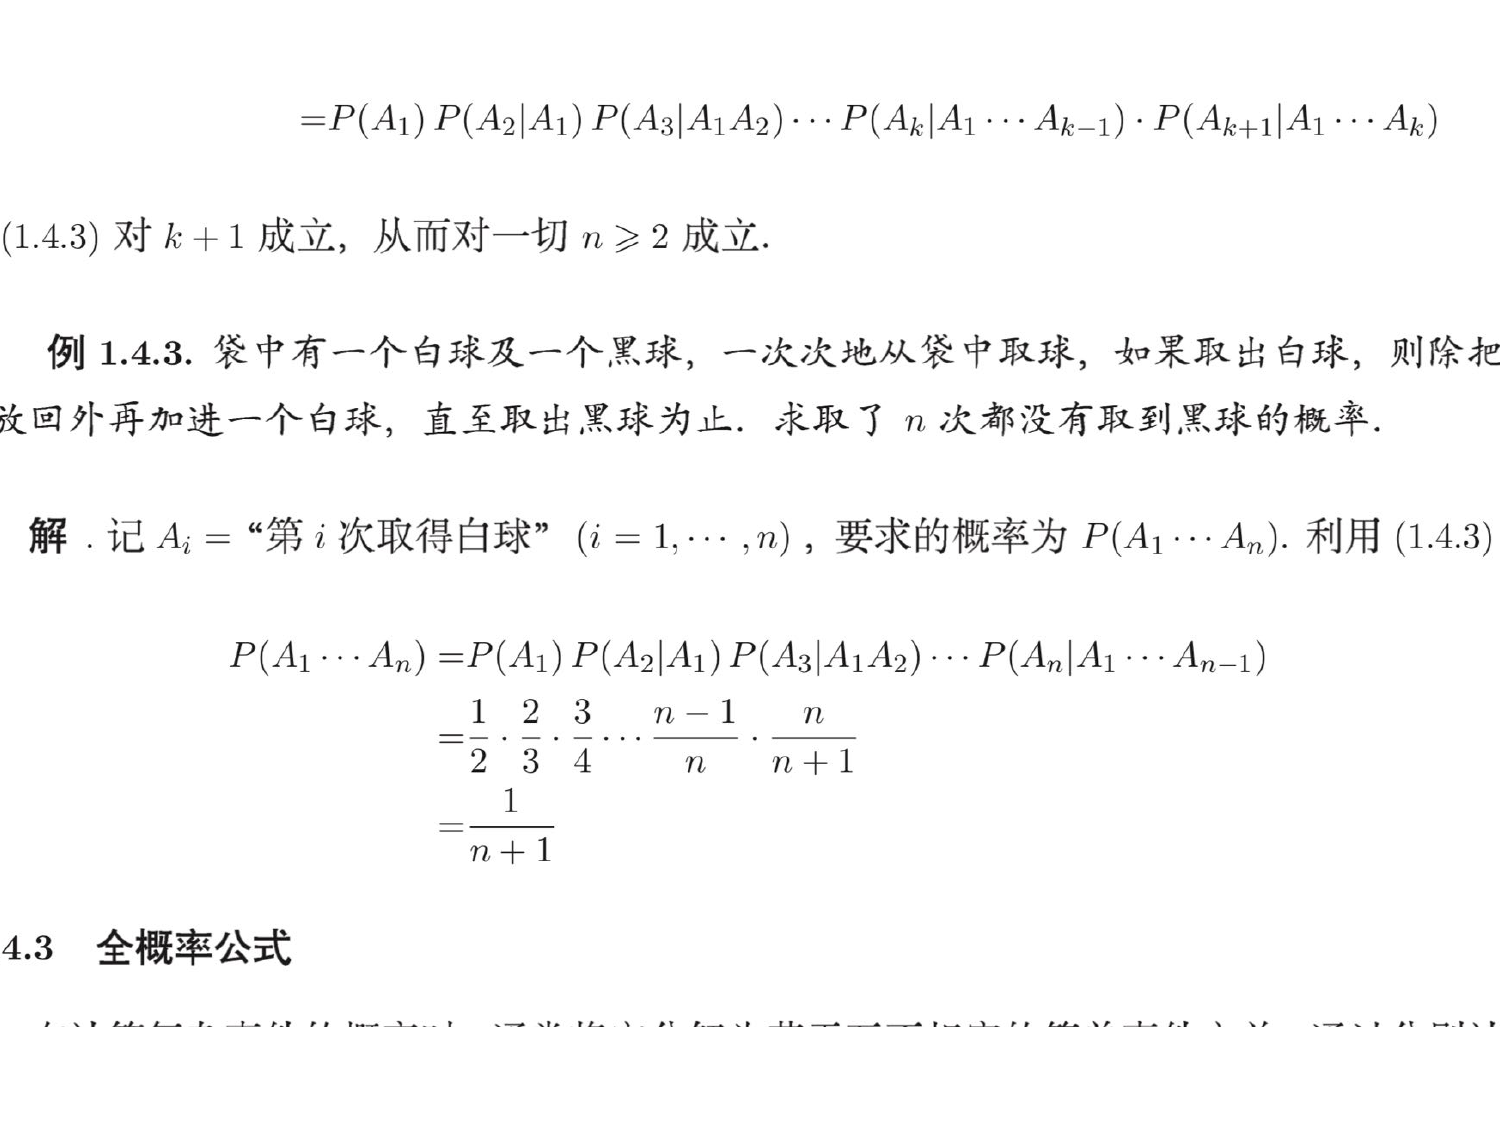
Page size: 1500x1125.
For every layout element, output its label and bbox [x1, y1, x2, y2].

picture [0, 98, 1500, 1027]
